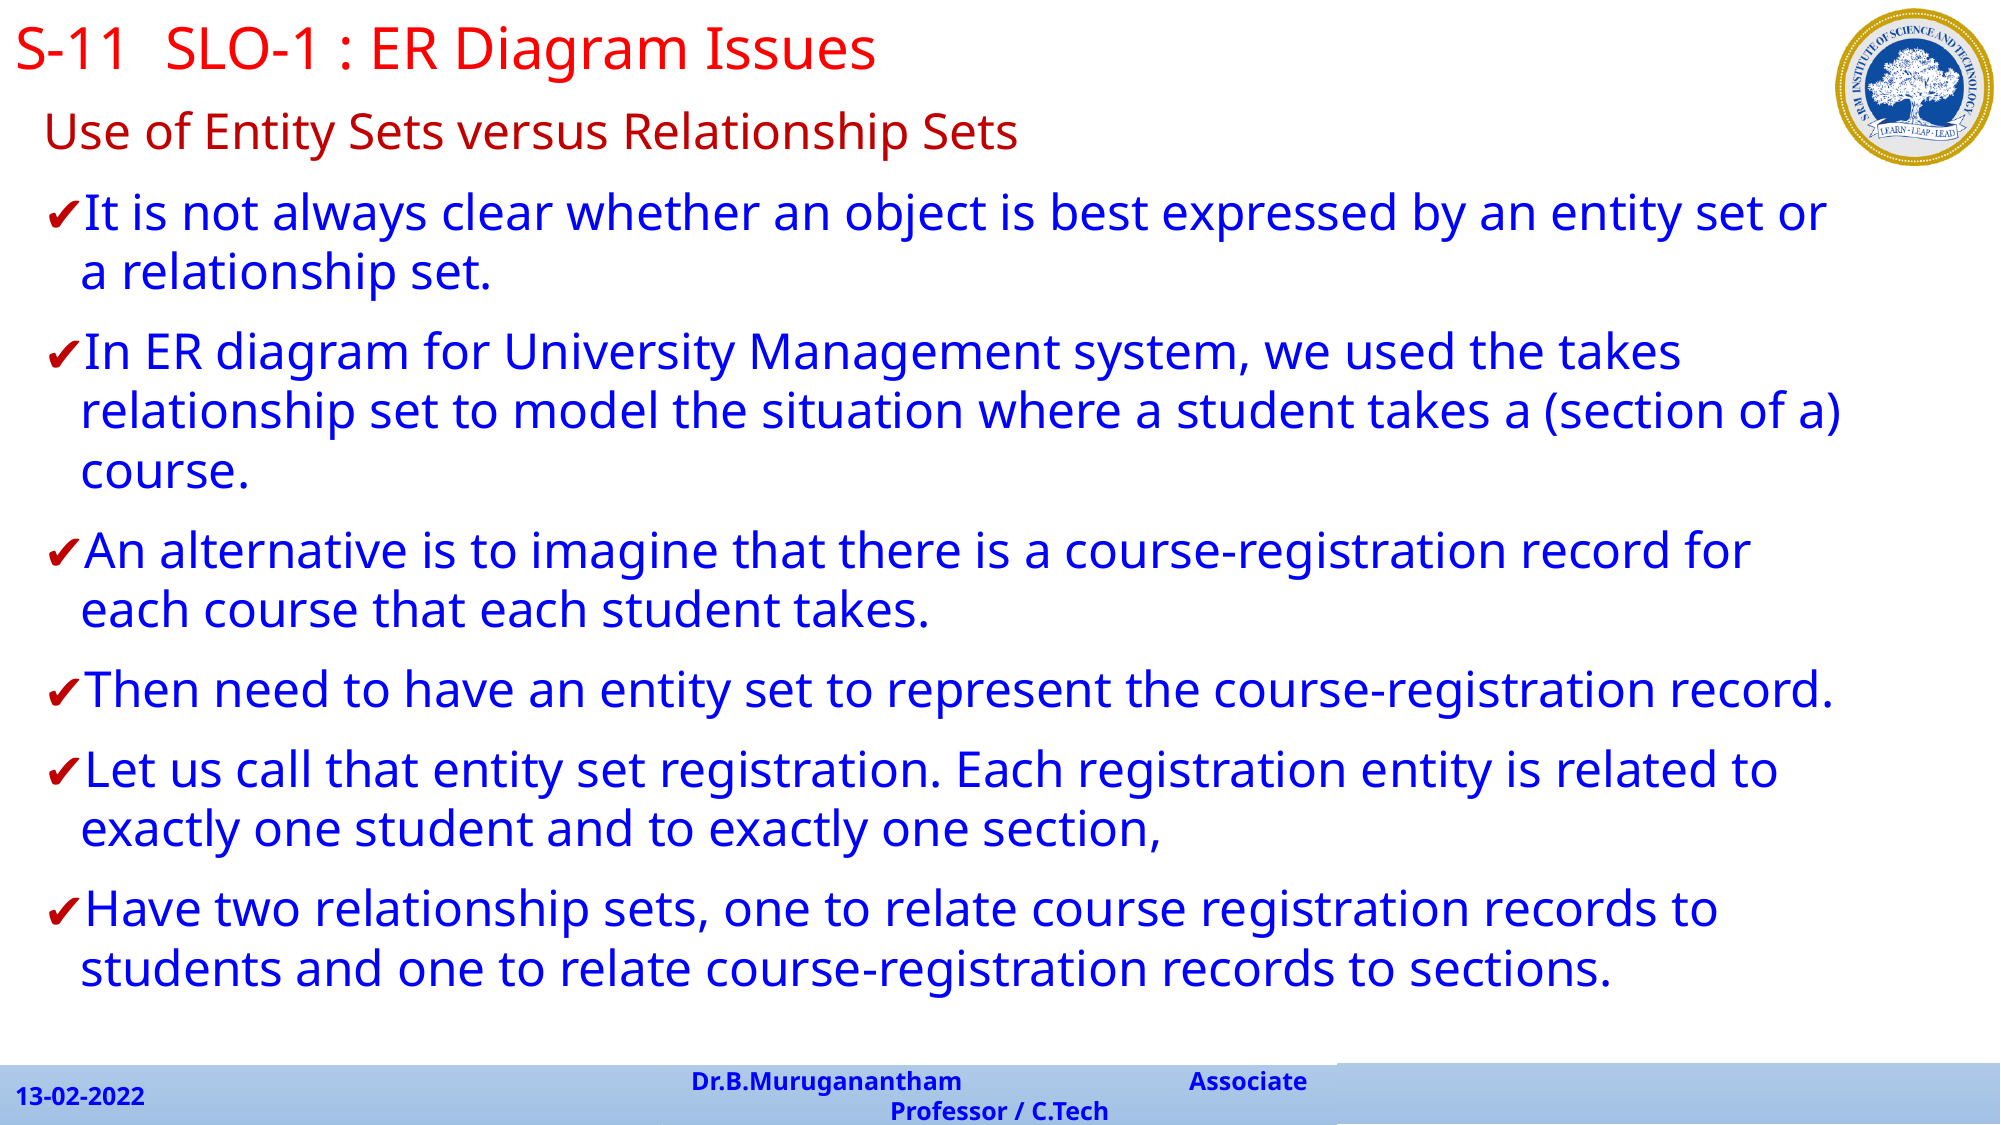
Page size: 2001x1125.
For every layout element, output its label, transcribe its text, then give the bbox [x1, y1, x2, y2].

slide_number [1337, 1063, 2000, 1124]
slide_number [0, 1065, 662, 1125]
footer Dr.B.Muruganantham Associate Professor / C.Tech [662, 1065, 1338, 1125]
picture [1835, 8, 1994, 166]
list Use of Entity Sets versus Relationship Sets It is not always clear whether an object is best expressed by an entity set or a relationship set. In ER diagram for University Management system, we used the takes relationship set to model the situation where a student takes a (section of a) course. An alternative is to imagine that there is a course-registration record for each course that each student takes. Then need to have an entity set to represent the course-registration record. Let us call that entity set registration. Each registration entity is related to exactly one student and to exactly one section, Have two relationship sets, one to relate course registration records to students and one to relate course-registration records to sections. [28, 99, 1864, 1060]
text_box S-11 SLO-1 : ER Diagram Issues [0, 4, 1830, 90]
